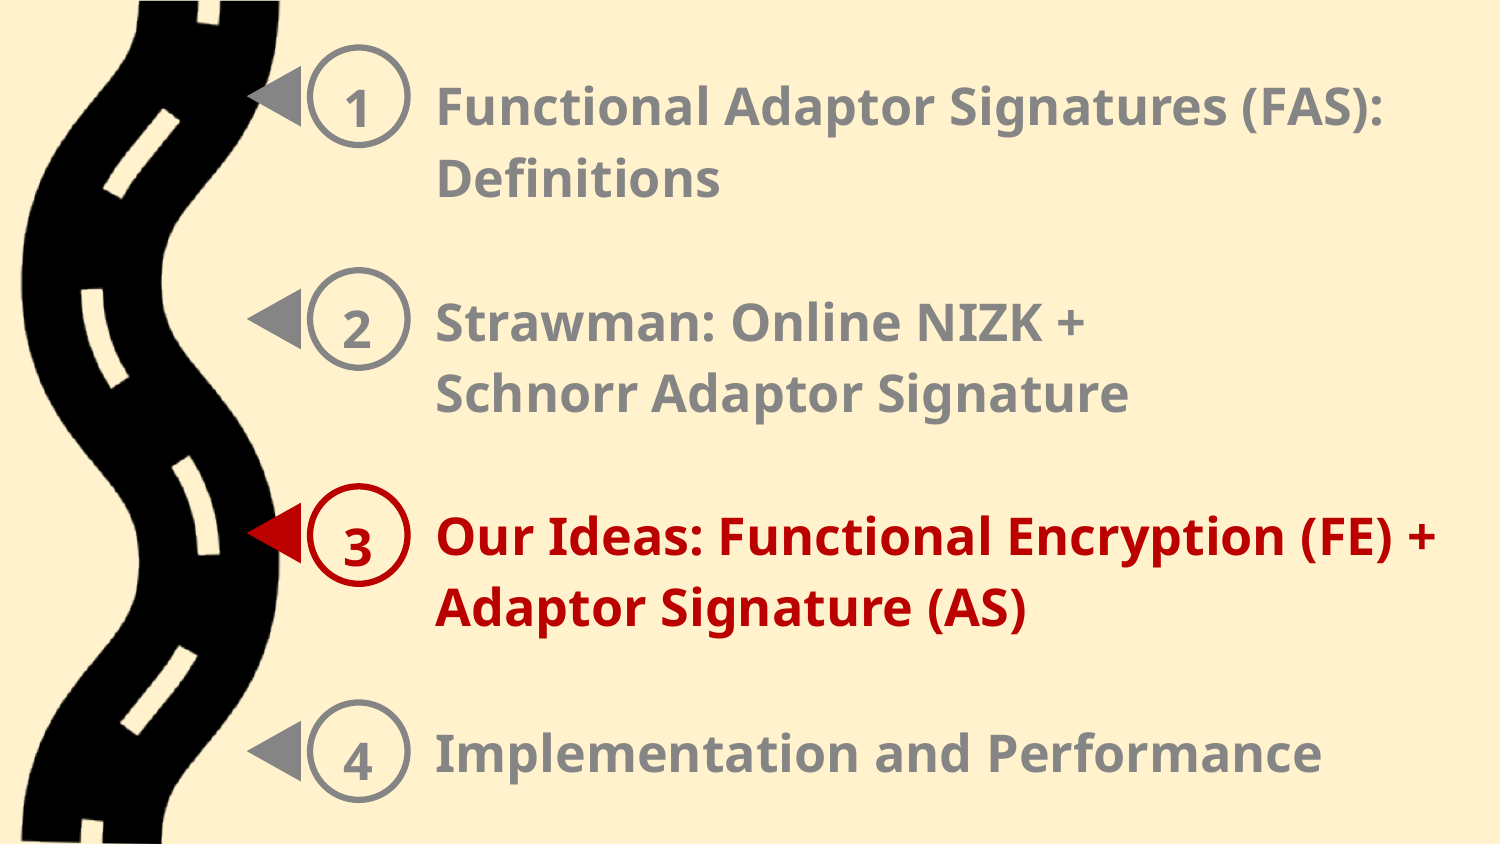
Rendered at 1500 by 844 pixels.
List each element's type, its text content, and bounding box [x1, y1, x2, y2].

text_box [246, 65, 301, 127]
text_box Strawman: Online NIZK + Schnorr Adaptor Signature [420, 264, 1500, 439]
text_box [309, 269, 408, 273]
text_box Functional Adaptor Signatures (FAS): Definitions [420, 49, 1500, 224]
text_box Implementation and Performance [420, 696, 1381, 798]
text_box [246, 720, 301, 782]
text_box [309, 702, 408, 801]
picture [0, 1, 569, 844]
text_box Our Ideas: Functional Encryption (FE) + Adaptor Signature (AS) [420, 478, 1500, 653]
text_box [309, 577, 408, 585]
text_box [309, 47, 408, 146]
